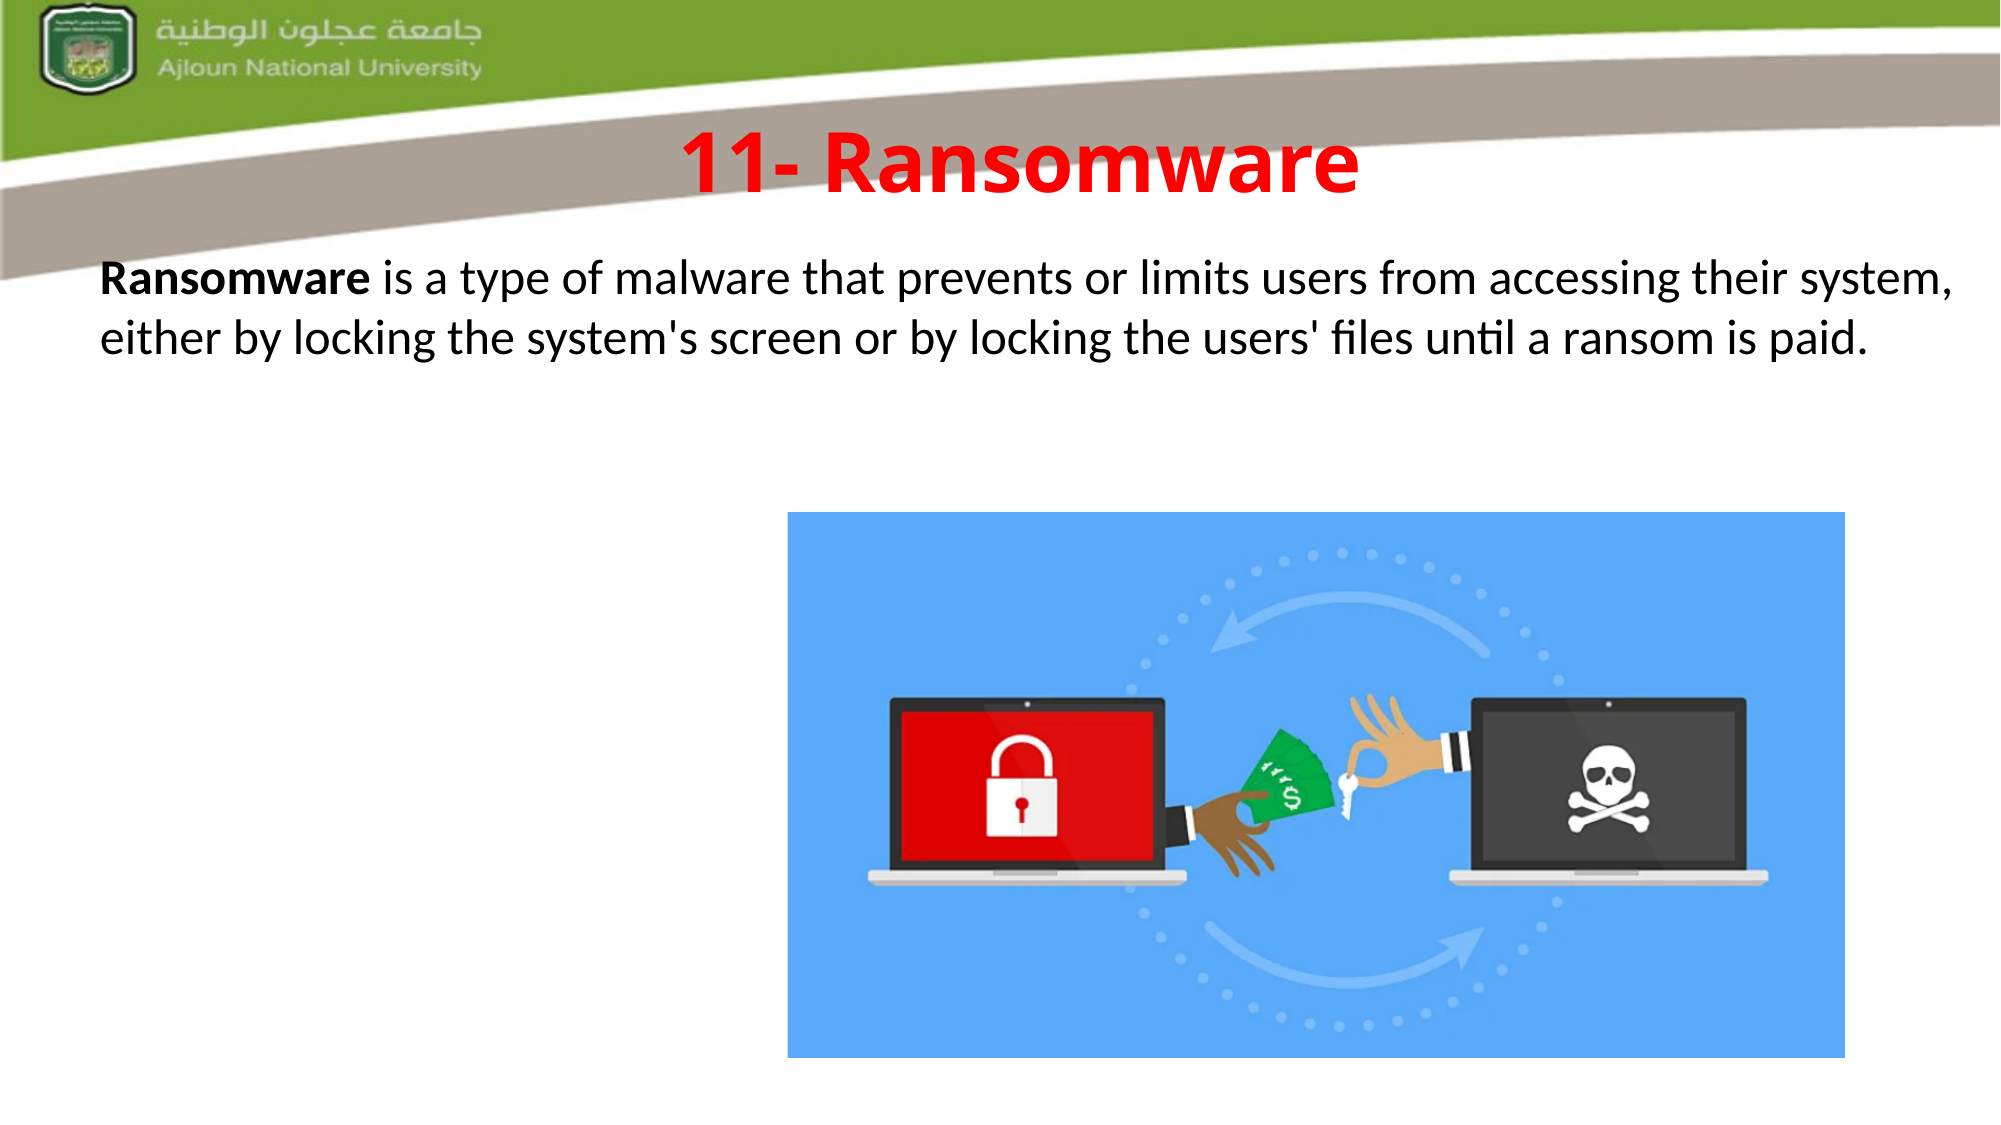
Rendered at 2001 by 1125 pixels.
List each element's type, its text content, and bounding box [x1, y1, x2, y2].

picture [0, 0, 2001, 1125]
text_box Ransomware is a type of malware that prevents or limits users from accessing their system, either by locking the system's screen or by locking the users' files until a ransom is paid. [85, 237, 2000, 373]
text_box 11- Ransomware [145, 108, 1896, 237]
